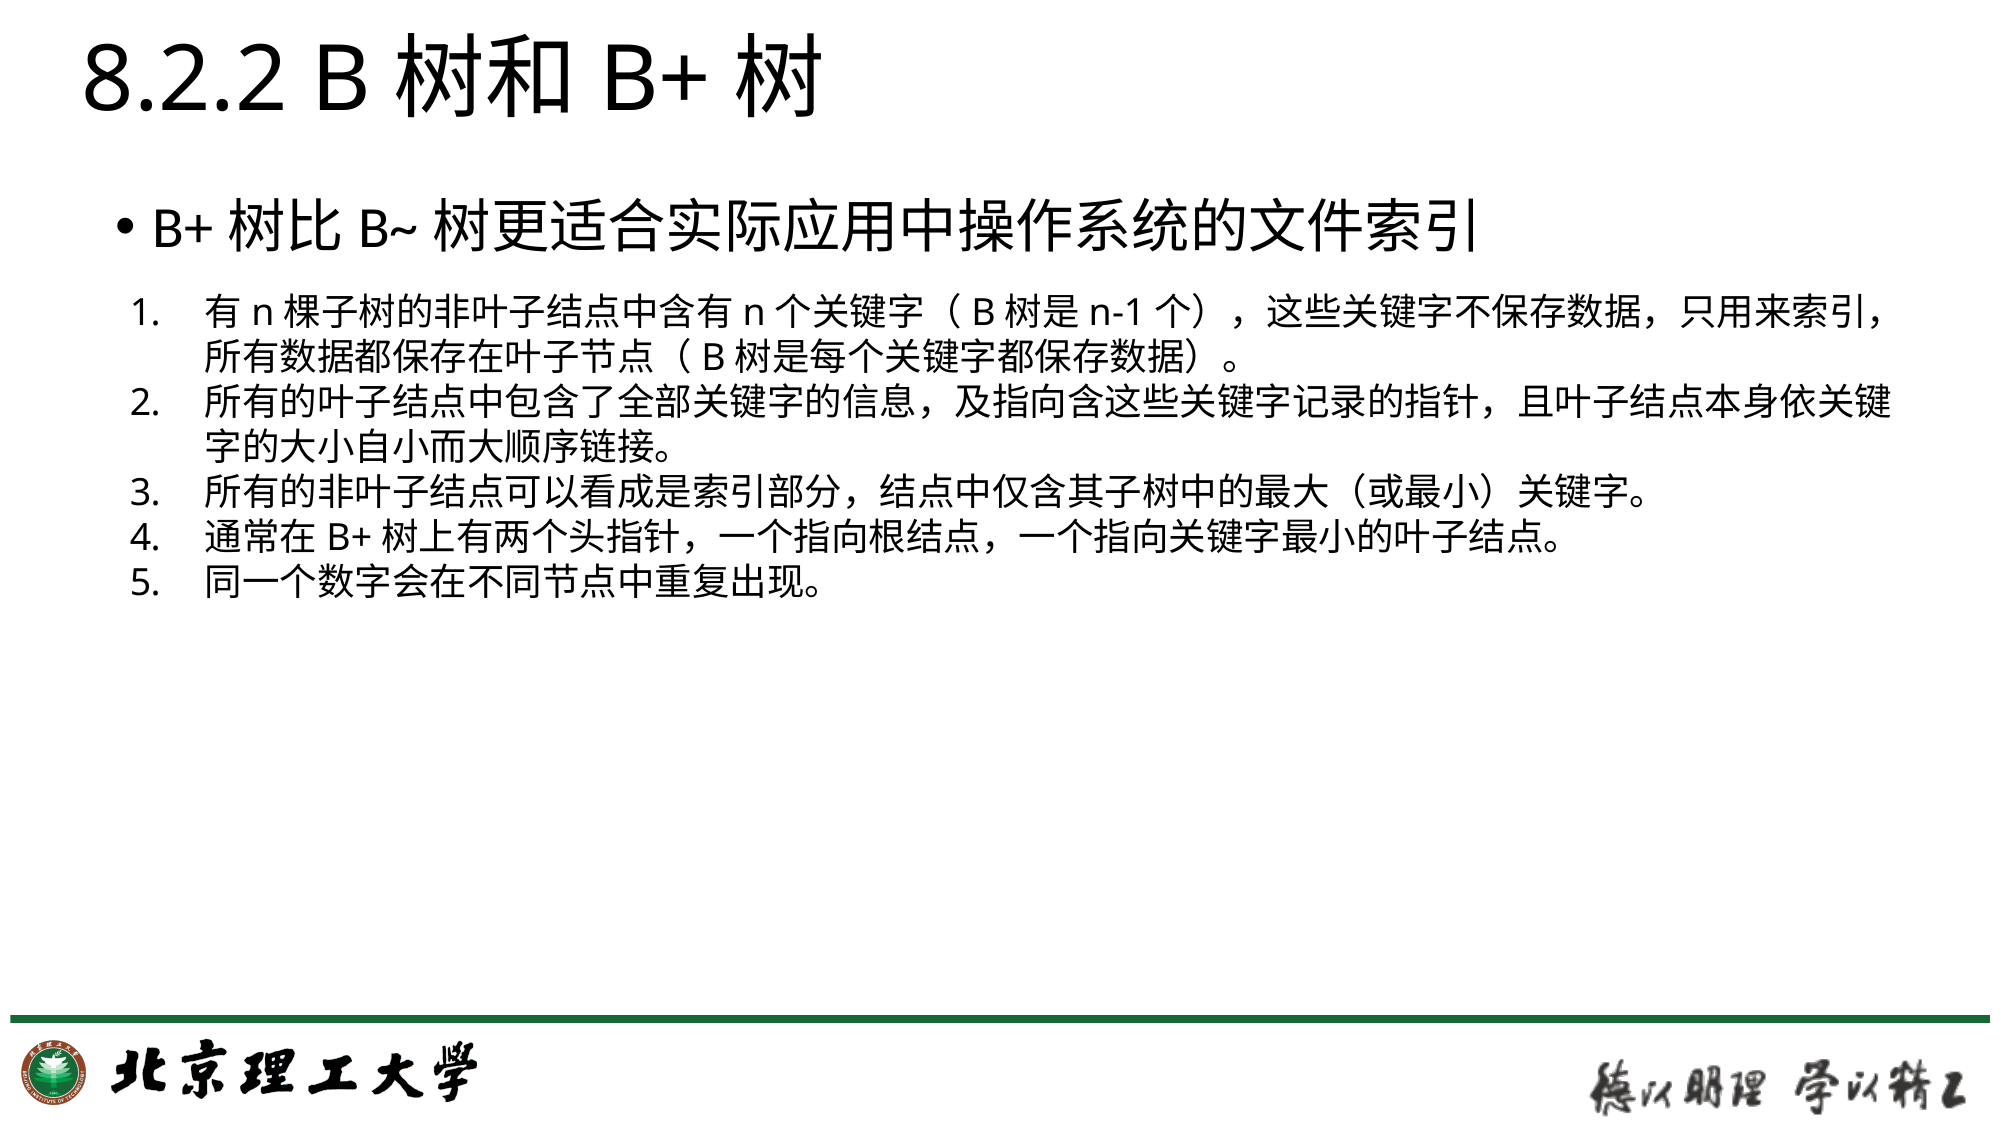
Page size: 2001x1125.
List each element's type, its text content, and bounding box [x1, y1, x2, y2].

text_box B+树比B~树更适合实际应用中操作系统的文件索引 [100, 189, 1758, 306]
picture [1550, 1036, 2000, 1125]
title 8.2.2 B树和B+树 [66, 0, 1792, 190]
picture [20, 1023, 500, 1123]
text_box 有n棵子树的非叶子结点中含有n个关键字（B树是n-1个），这些关键字不保存数据，只用来索引，所有数据都保存在叶子节点（B树是每个关键字都保存数据）。 所有的叶子结点中包含了全部关键字的信息，及指向含这些关键字记录的指针，且叶子结点本身依关键字的大小自小而大顺序链接。 所有的非叶子结点可以看成是索引部分，结点中仅含其子树中的最大（或最小）关键字。 通常在B+树上有两个头指针，一个指向根结点，一个指向关键字最小的叶子结点。 同一个数字会在不同节点中重复出现。 [115, 280, 1918, 701]
